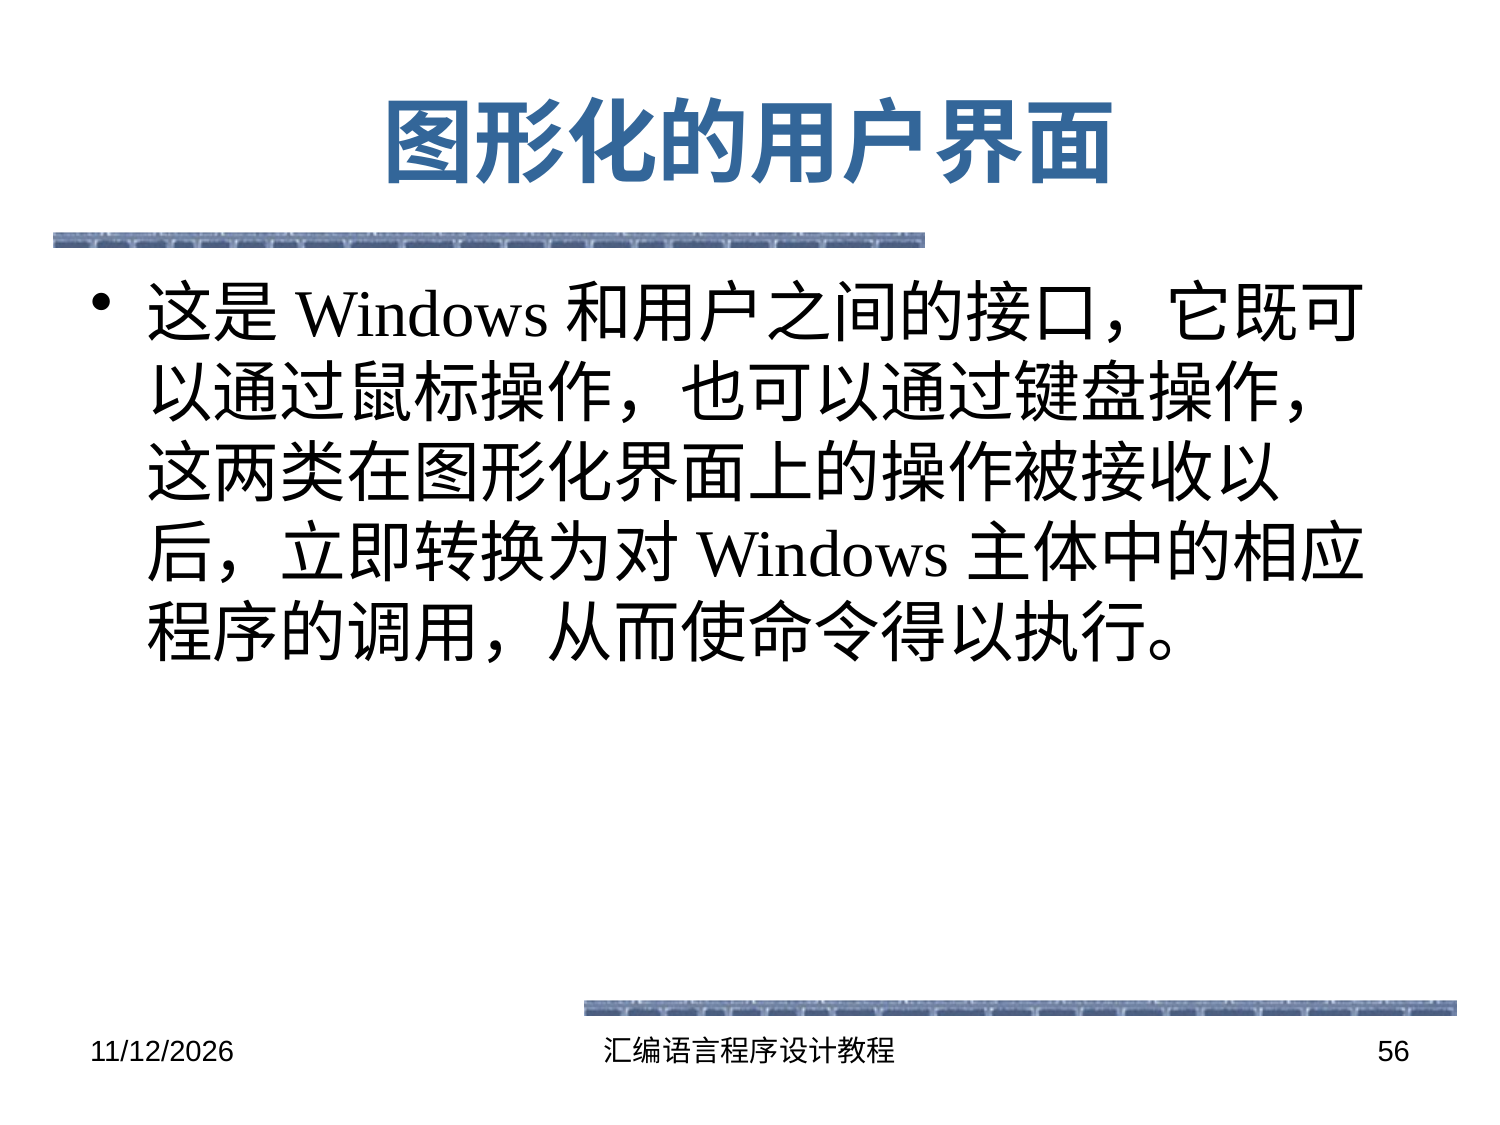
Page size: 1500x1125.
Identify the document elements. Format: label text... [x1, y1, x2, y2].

picture [53, 231, 925, 248]
title 图形化的用户界面 [74, 44, 1426, 233]
list 这是Windows和用户之间的接口，它既可以通过鼠标操作，也可以通过键盘操作，这两类在图形化界面上的操作被接收以后，立即转换为对Windows主体中的相应程序的调用，从而使命令得以执行。 [74, 262, 1426, 1006]
slide_number 56 [1074, 1024, 1426, 1103]
footer 汇编语言程序设计教程 [512, 1024, 988, 1103]
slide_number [74, 1024, 426, 1103]
picture [584, 999, 1457, 1016]
